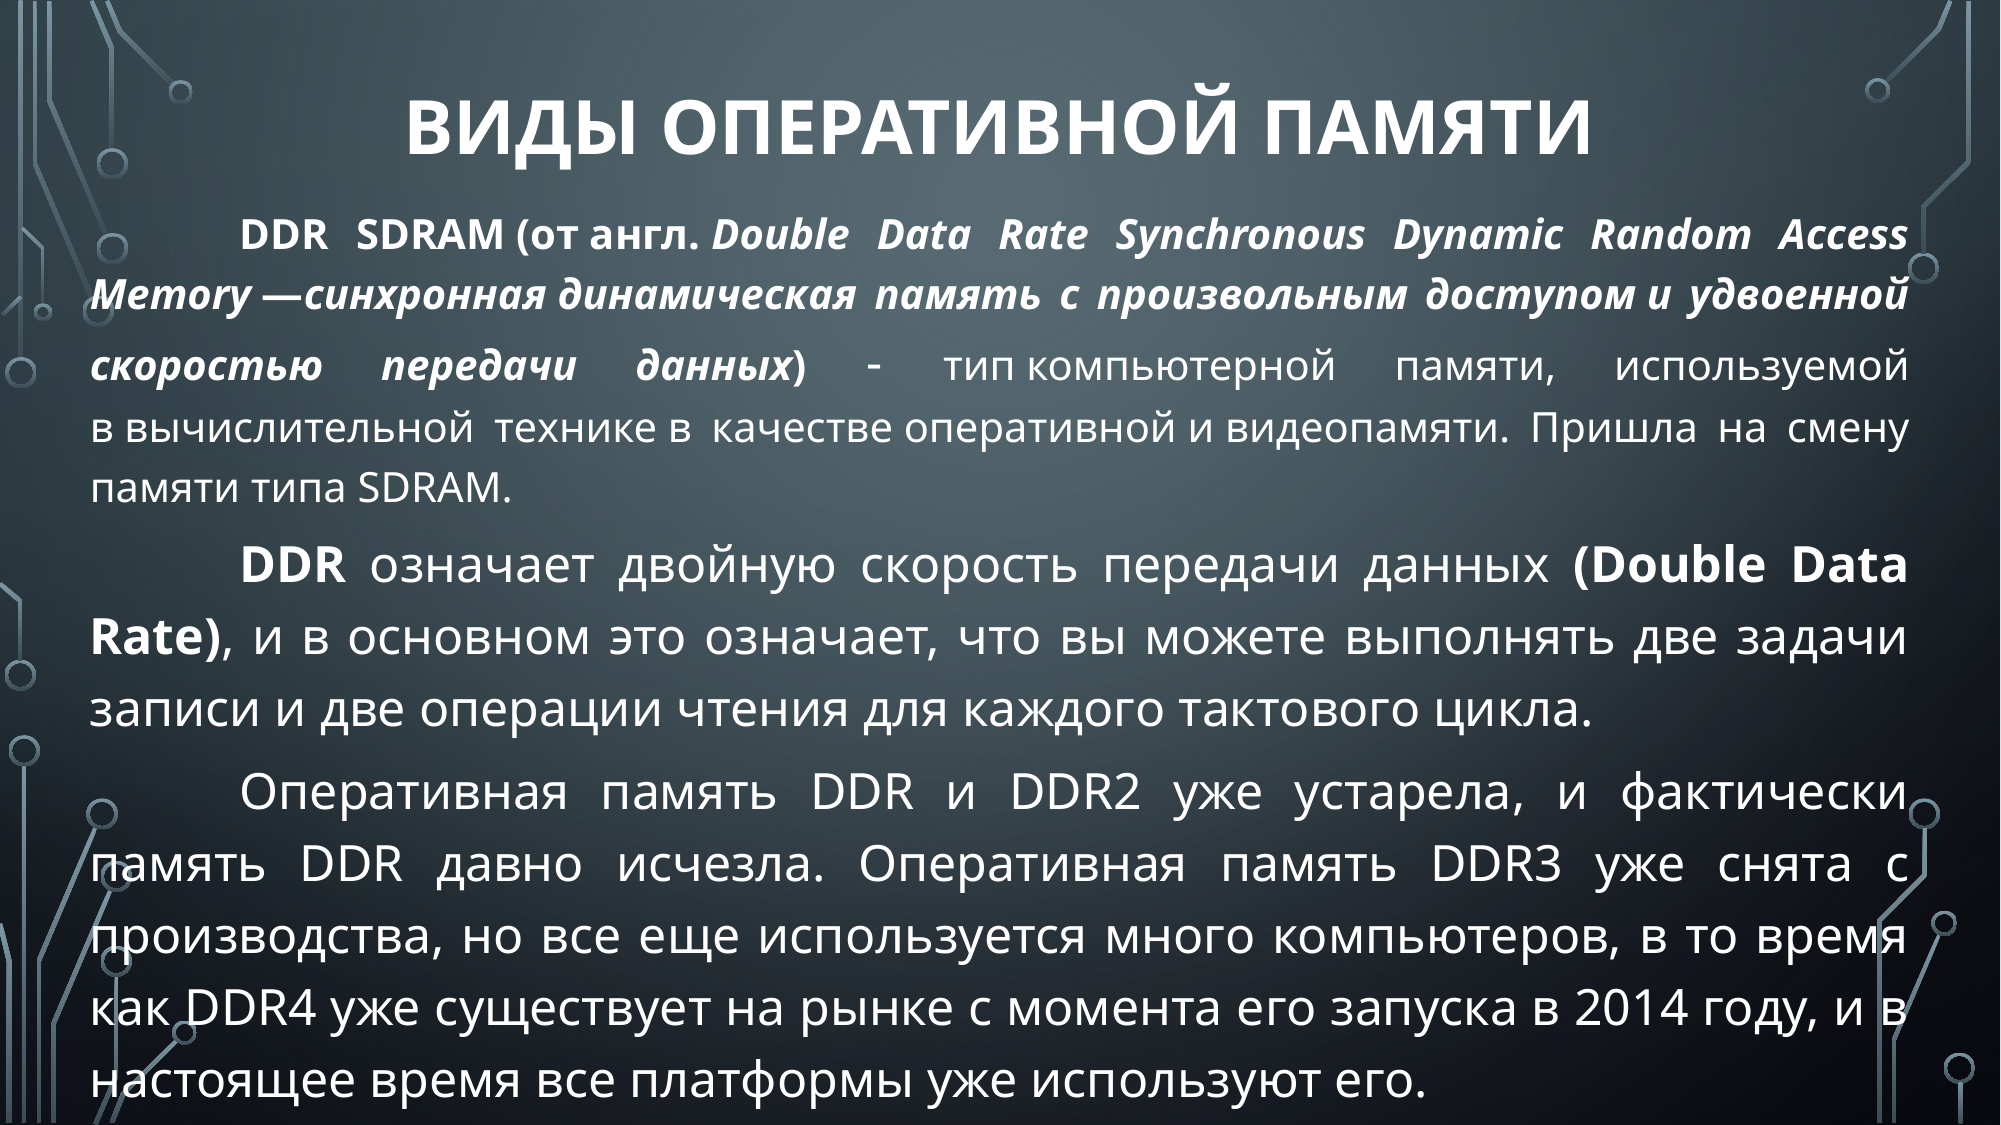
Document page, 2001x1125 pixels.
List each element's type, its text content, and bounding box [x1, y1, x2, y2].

list DDR SDRAM (от англ. Double Data Rate Synchronous Dynamic Random Access Memory —синхронная динамическая память с произвольным доступом и удвоенной скоростью передачи данных) - тип компьютерной памяти, используемой в вычислительной технике в качестве оперативной и видеопамяти. Пришла на смену памяти типа SDRAM. DDR означает двойную скорость передачи данных (Double Data Rate), и в основном это означает, что вы можете выполнять две задачи записи и две операции чтения для каждого тактового цикла. Оперативная память DDR и DDR2 уже устарела, и фактически память DDR давно исчезла. Оперативная память DDR3 уже снята с производства, но все еще используется много компьютеров, в то время как DDR4 уже существует на рынке с момента его запуска в 2014 году, и в настоящее время все платформы уже используют его. [74, 190, 1925, 1041]
title виды оперативной памяти [187, 44, 1813, 190]
